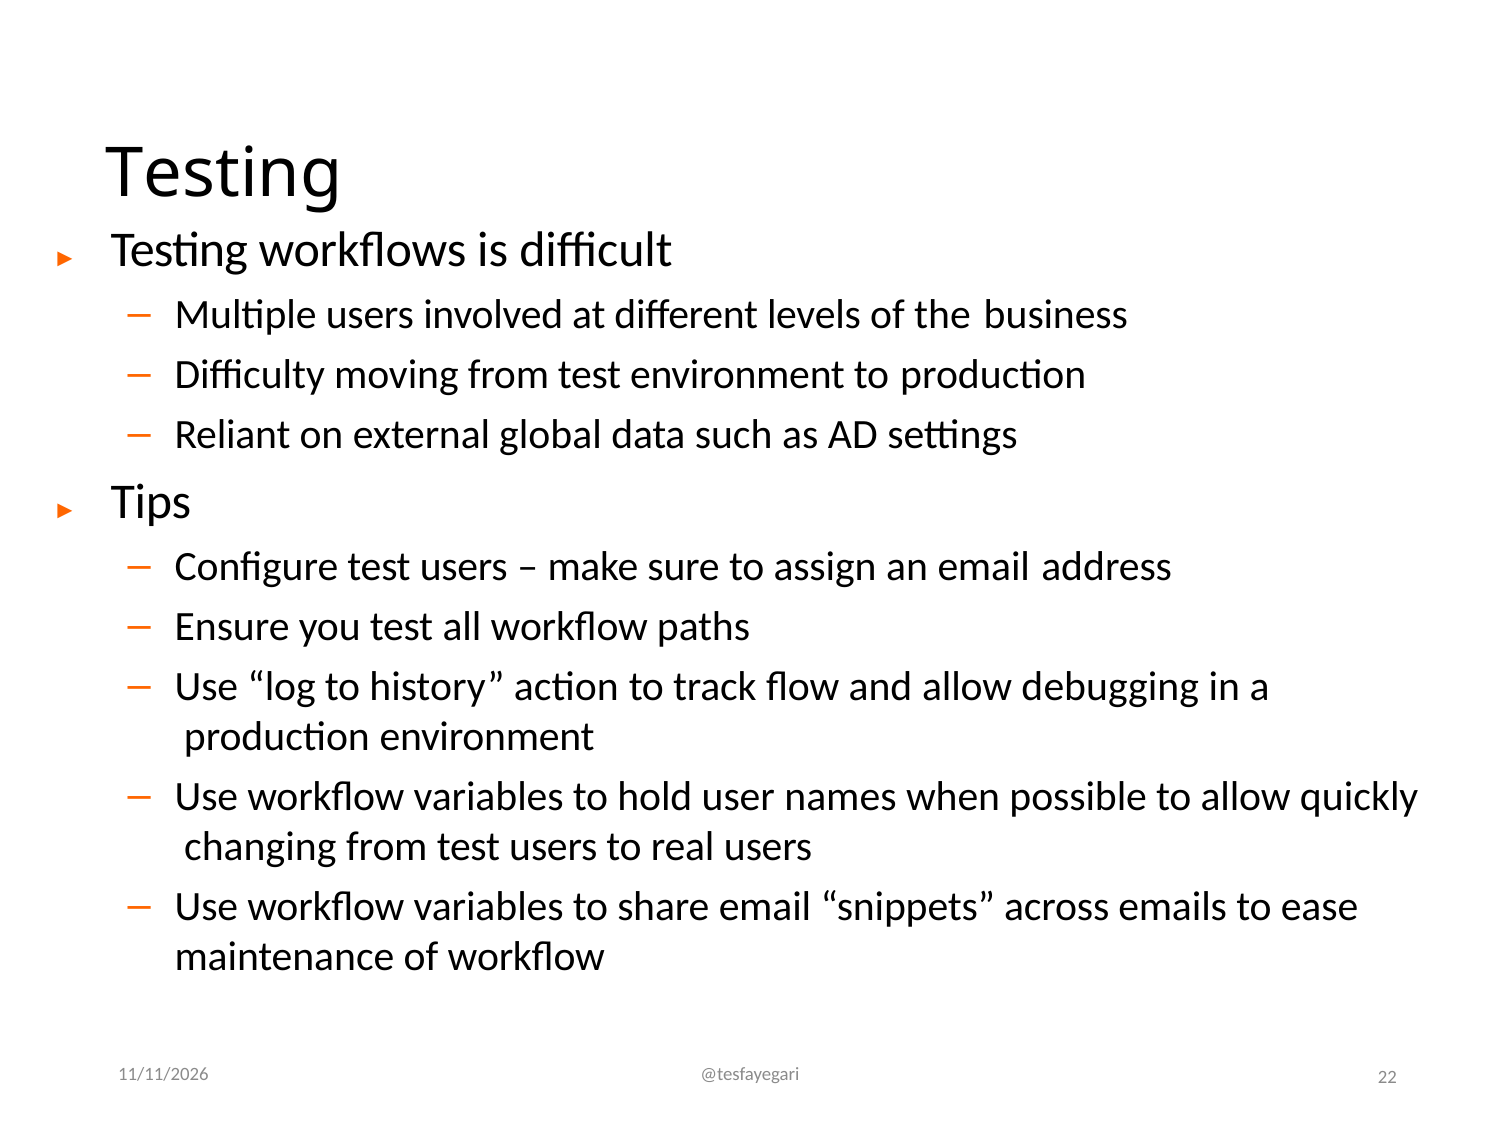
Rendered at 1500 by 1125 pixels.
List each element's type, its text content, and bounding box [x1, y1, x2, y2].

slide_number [103, 1042, 441, 1103]
title Testing [103, 74, 1397, 263]
slide_number 22 [1059, 746, 1397, 1125]
footer @tesfayegari [496, 1042, 1004, 1103]
text_box ► Testing workflows is difficult Multiple users involved at different levels of the business Difficulty moving from test environment to production Reliant on external global data such as AD settings ► Tips Configure test users – make sure to assign an email address Ensure you test all workflow paths Use “log to history” action to track flow and allow debugging in a production environment Use workflow variables to hold user names when possible to allow quickly changing from test users to real users Use workflow variables to share email “snippets” across emails to ease maintenance of workflow [50, 216, 1429, 980]
